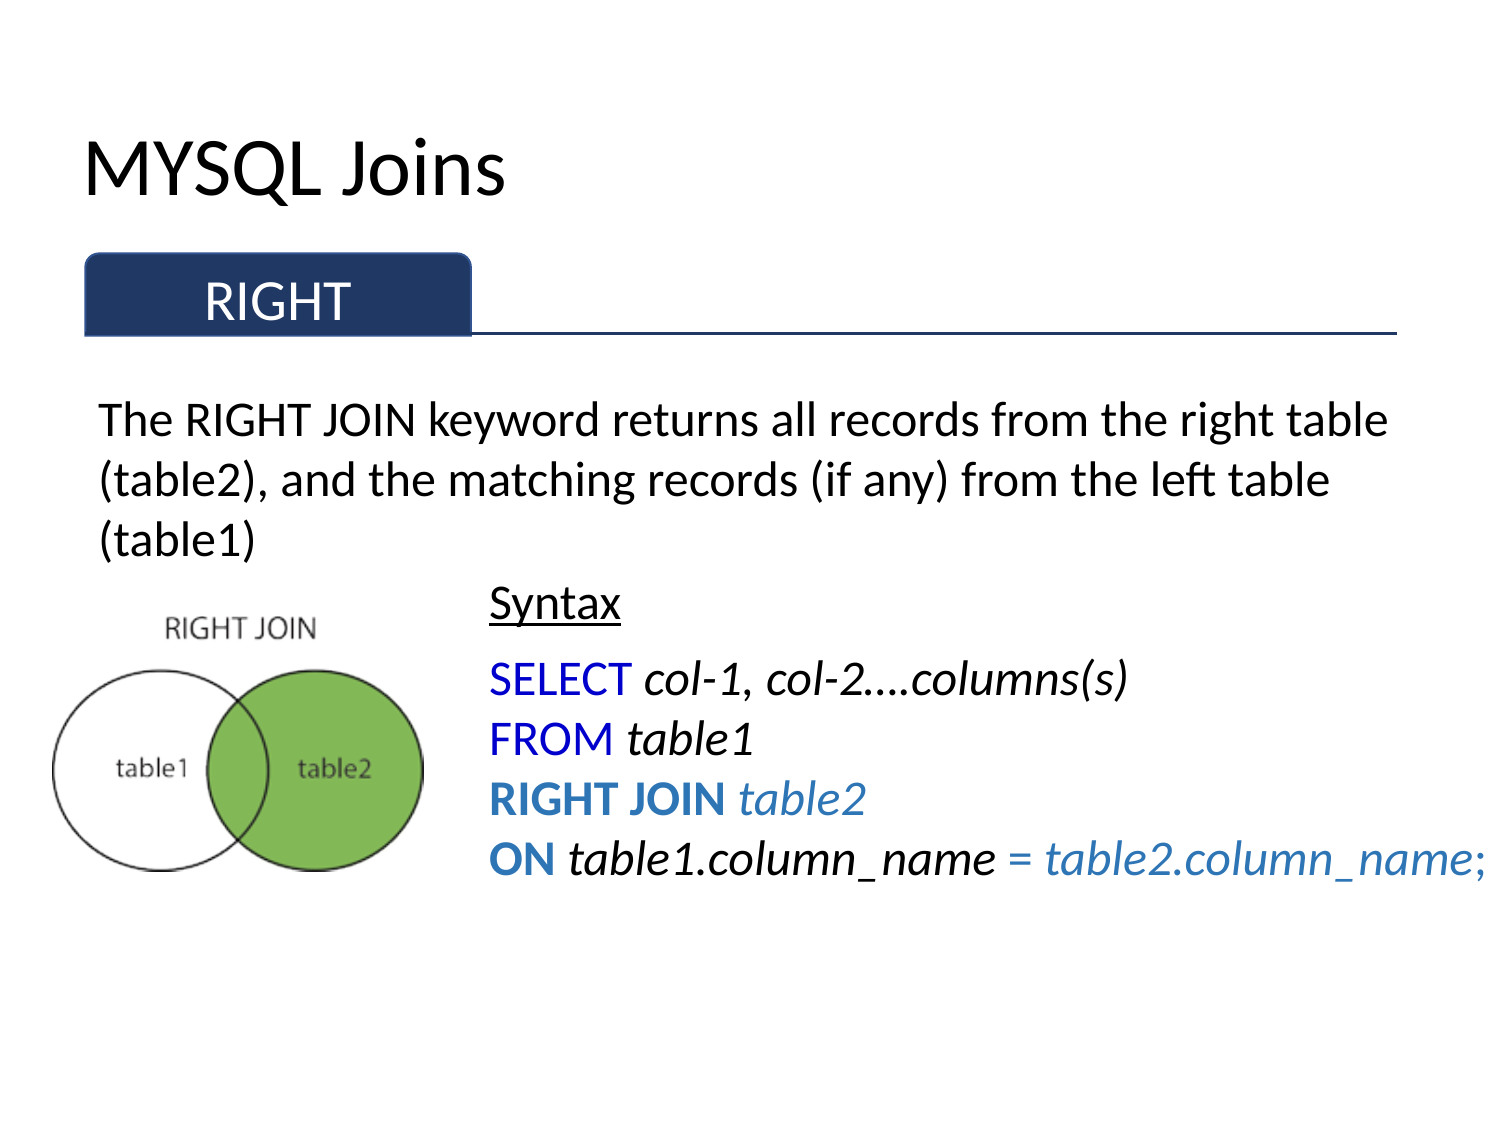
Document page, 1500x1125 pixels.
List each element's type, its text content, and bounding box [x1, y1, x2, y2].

text_box SELECT col-1, col-2….columns(s) FROM table1 RIGHT JOIN table2 ON table1.column_name = table2.column_name; [474, 637, 1500, 893]
title MYSQL Joins [67, 59, 1398, 278]
text_box The RIGHT JOIN keyword returns all records from the right table (table2), and the matching records (if any) from the left table (table1) [83, 379, 1471, 575]
picture [52, 602, 424, 872]
text_box RIGHT [84, 252, 472, 337]
text_box Syntax [474, 562, 1381, 637]
